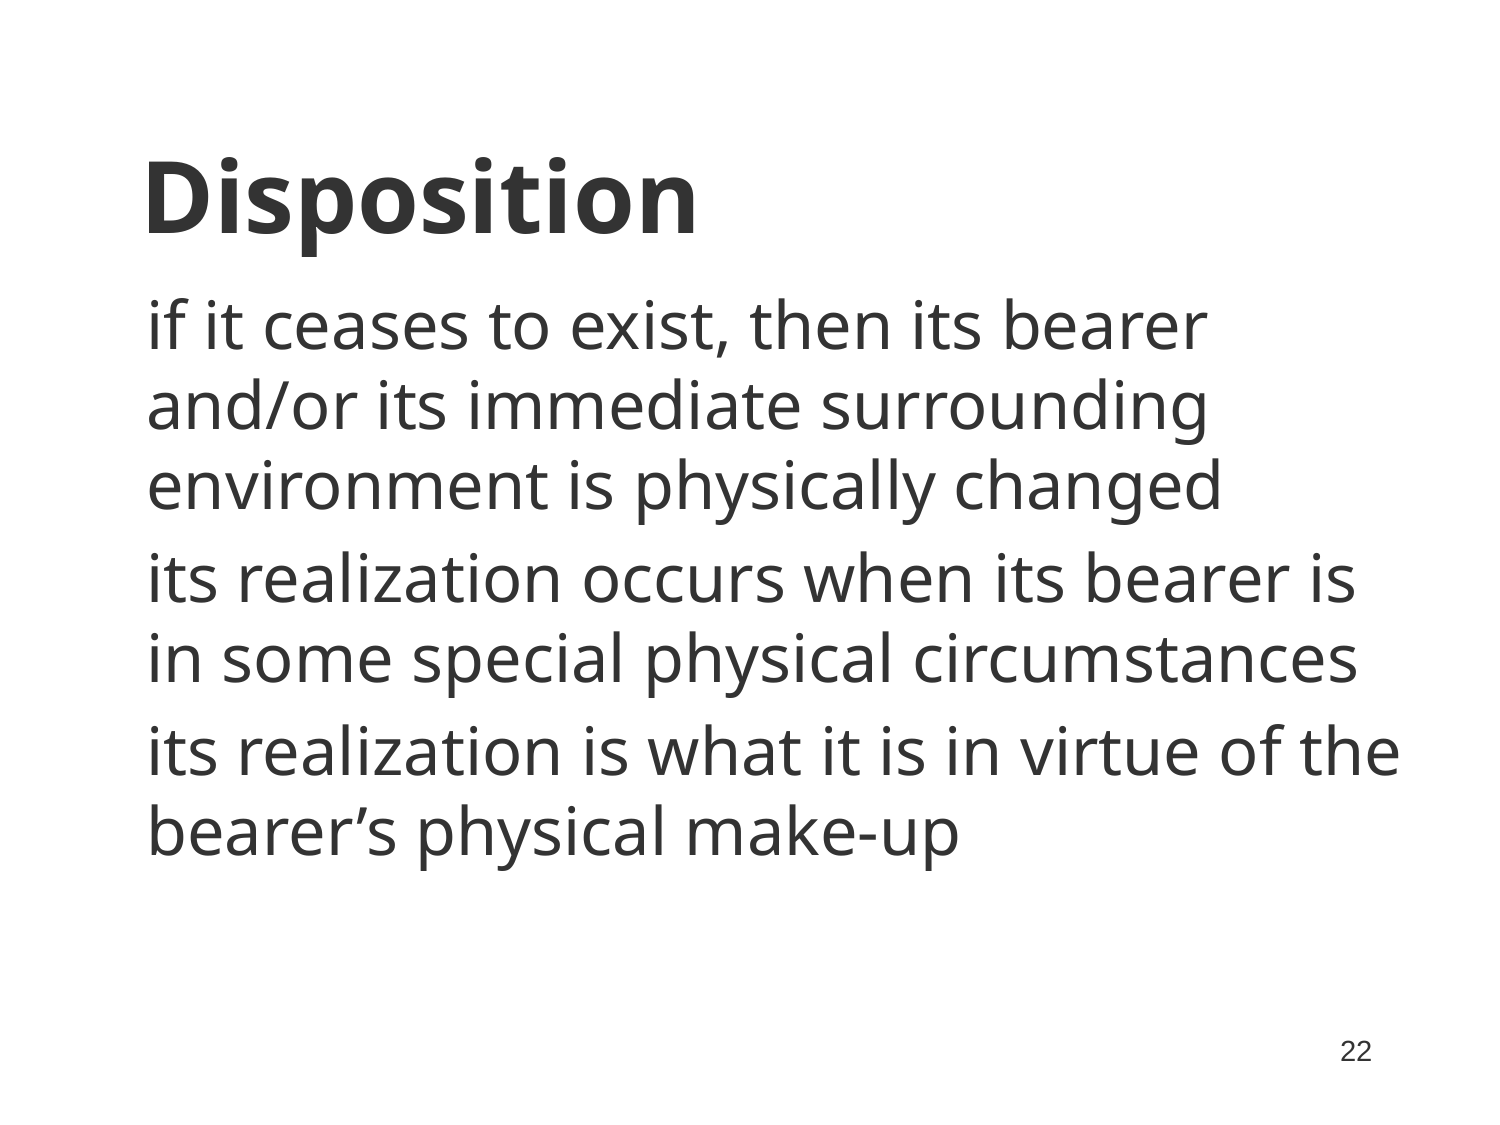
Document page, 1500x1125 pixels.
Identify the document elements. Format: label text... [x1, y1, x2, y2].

list if it ceases to exist, then its bearer and/or its immediate surrounding environment is physically changed its realization occurs when its bearer is in some special physical circumstances its realization is what it is in virtue of the bearer’s physical make-up [75, 275, 1425, 1030]
title Disposition [125, 99, 1388, 275]
slide_number 22 [1074, 1024, 1388, 1101]
